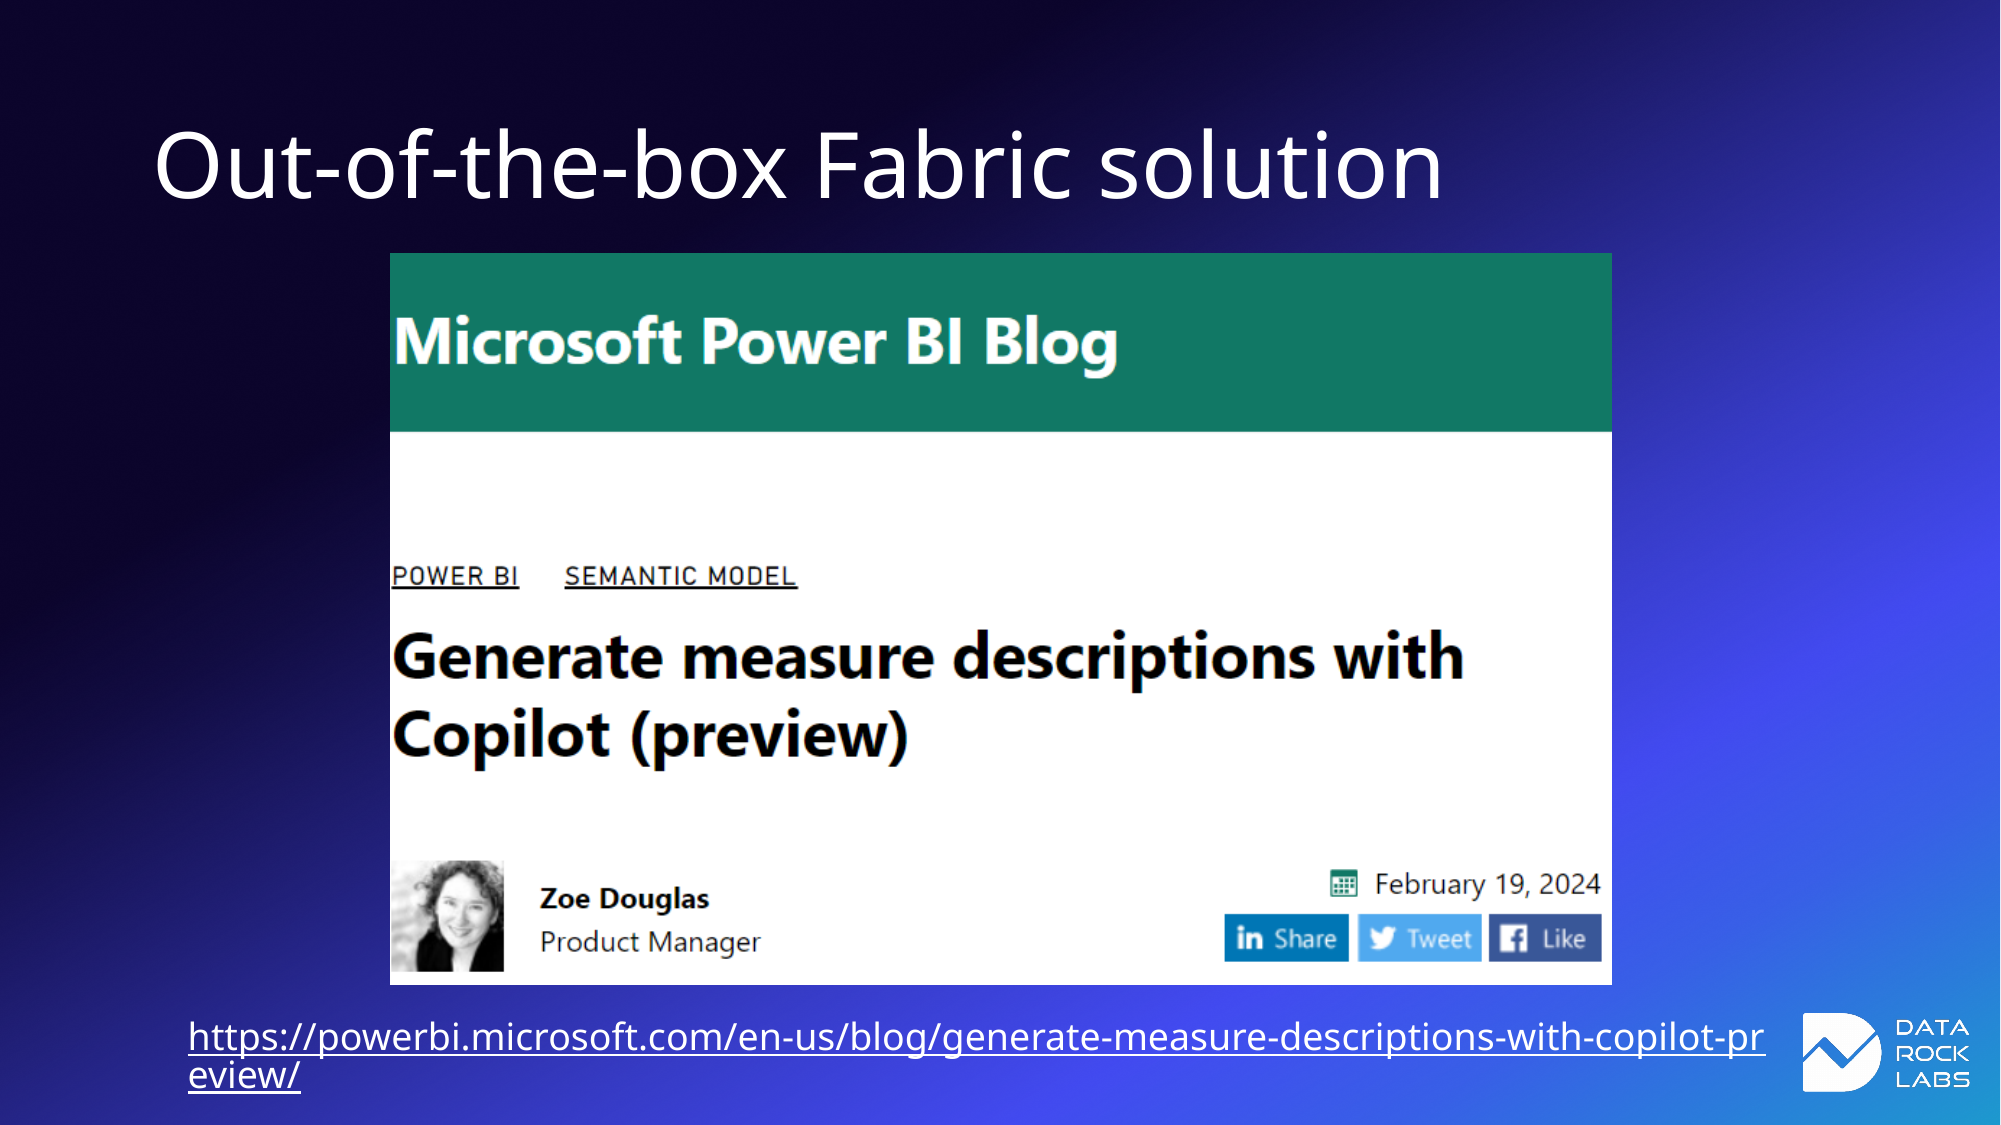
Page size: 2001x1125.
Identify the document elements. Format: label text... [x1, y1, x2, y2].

title Out-of-the-box Fabric solution [137, 59, 1863, 278]
picture [0, 0, 2001, 1125]
text_box https://powerbi.microsoft.com/en-us/blog/generate-measure-descriptions-with-copilot-preview/ [172, 1005, 1784, 1072]
